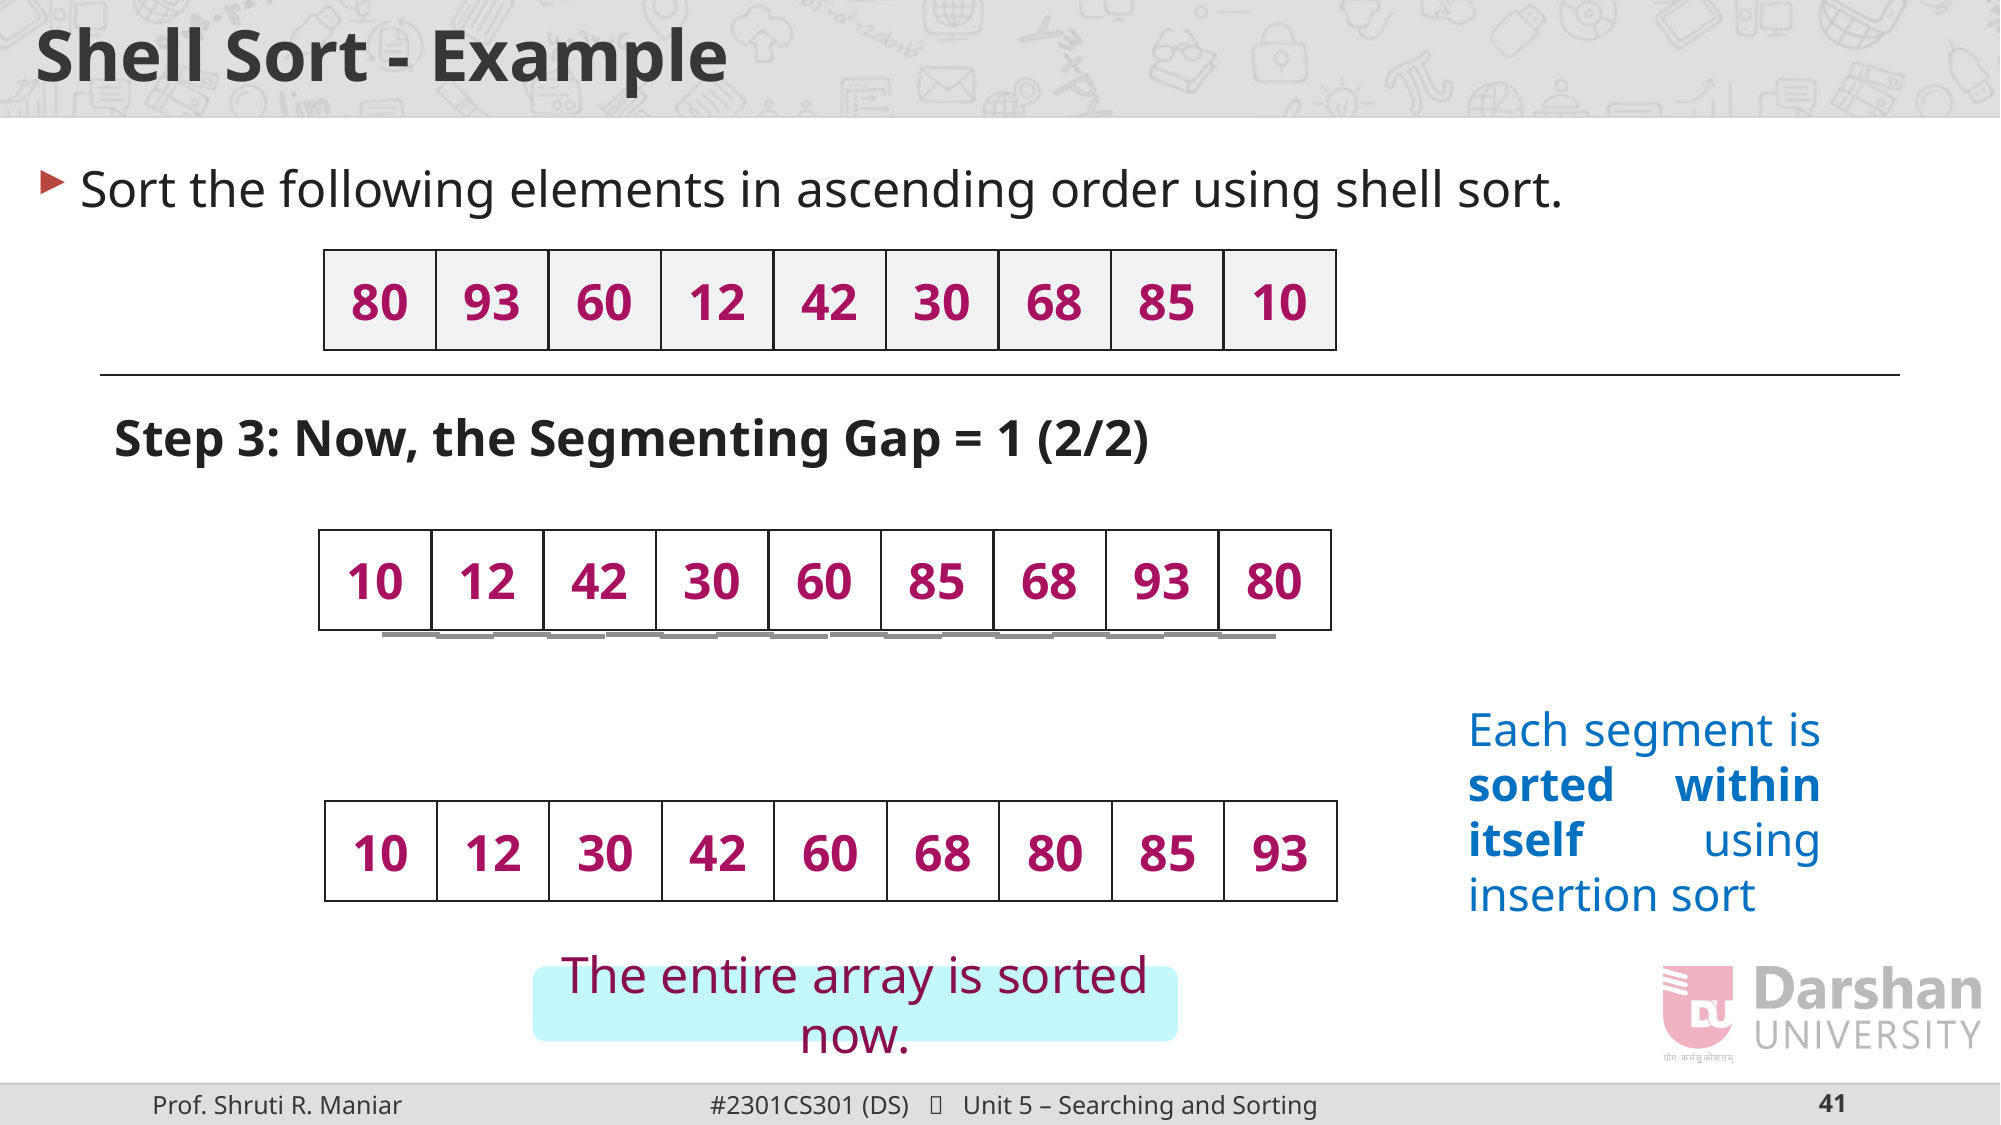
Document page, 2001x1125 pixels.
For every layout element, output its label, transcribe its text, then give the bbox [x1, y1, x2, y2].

text_box 10 [1223, 249, 1337, 351]
text_box 68 [886, 800, 998, 902]
text_box 68 [993, 529, 1105, 631]
text_box 10 [324, 800, 436, 902]
list Sort the following elements in ascending order using shell sort. [21, 141, 1979, 1059]
text_box 85 [1111, 800, 1223, 902]
text_box 30 [655, 529, 768, 631]
text_box The entire array is sorted now. [531, 965, 1179, 1043]
text_box 60 [768, 529, 880, 631]
text_box 42 [543, 529, 655, 631]
text_box 85 [880, 529, 993, 631]
text_box 80 [1218, 529, 1332, 631]
text_box 93 [1105, 529, 1218, 631]
text_box 80 [323, 249, 435, 351]
text_box 42 [661, 800, 773, 902]
text_box 42 [773, 249, 885, 351]
text_box 12 [436, 800, 548, 902]
title Shell Sort - Example [0, 0, 2000, 117]
text_box 30 [548, 800, 661, 902]
text_box 80 [998, 800, 1111, 902]
text_box 93 [435, 249, 548, 351]
text_box 12 [660, 249, 773, 351]
text_box 10 [318, 529, 430, 631]
text_box 93 [1223, 800, 1338, 902]
table_header 13 [1663, 966, 1981, 1063]
text_box 60 [773, 800, 886, 902]
text_box 68 [998, 249, 1110, 351]
text_box Step 3: Now, the Segmenting Gap = 1 (2/2) [99, 399, 1903, 474]
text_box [1106, 579, 1110, 692]
text_box 30 [885, 249, 998, 351]
text_box 60 [548, 249, 660, 351]
text_box 85 [1110, 249, 1223, 351]
text_box Each segment is sorted within itself using insertion sort [1453, 692, 1837, 928]
text_box 12 [430, 529, 543, 631]
